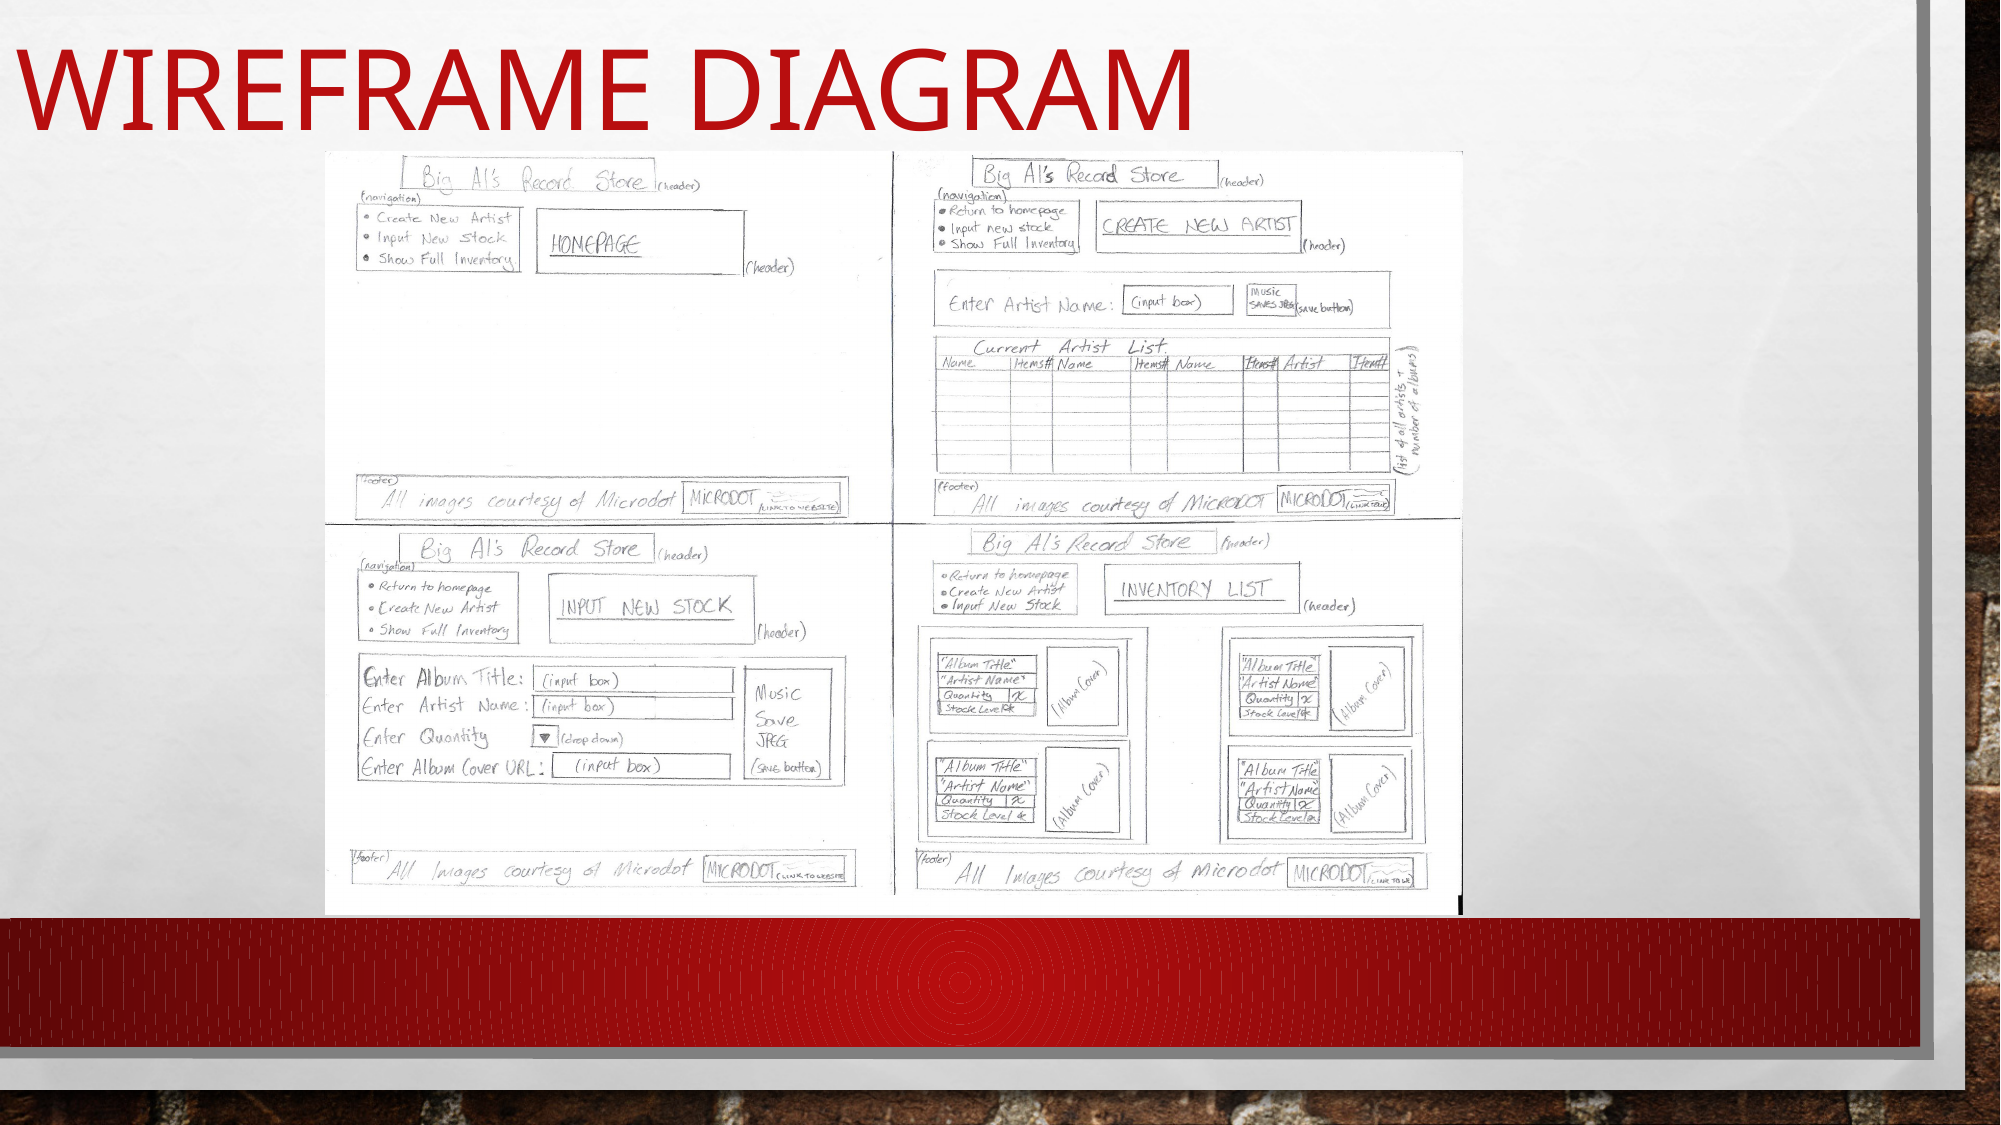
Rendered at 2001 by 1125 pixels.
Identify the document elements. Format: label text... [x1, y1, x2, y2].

picture [325, 150, 1463, 916]
title WIREFRAME DIAGRAM [0, 0, 1706, 189]
picture [0, 0, 2000, 1125]
